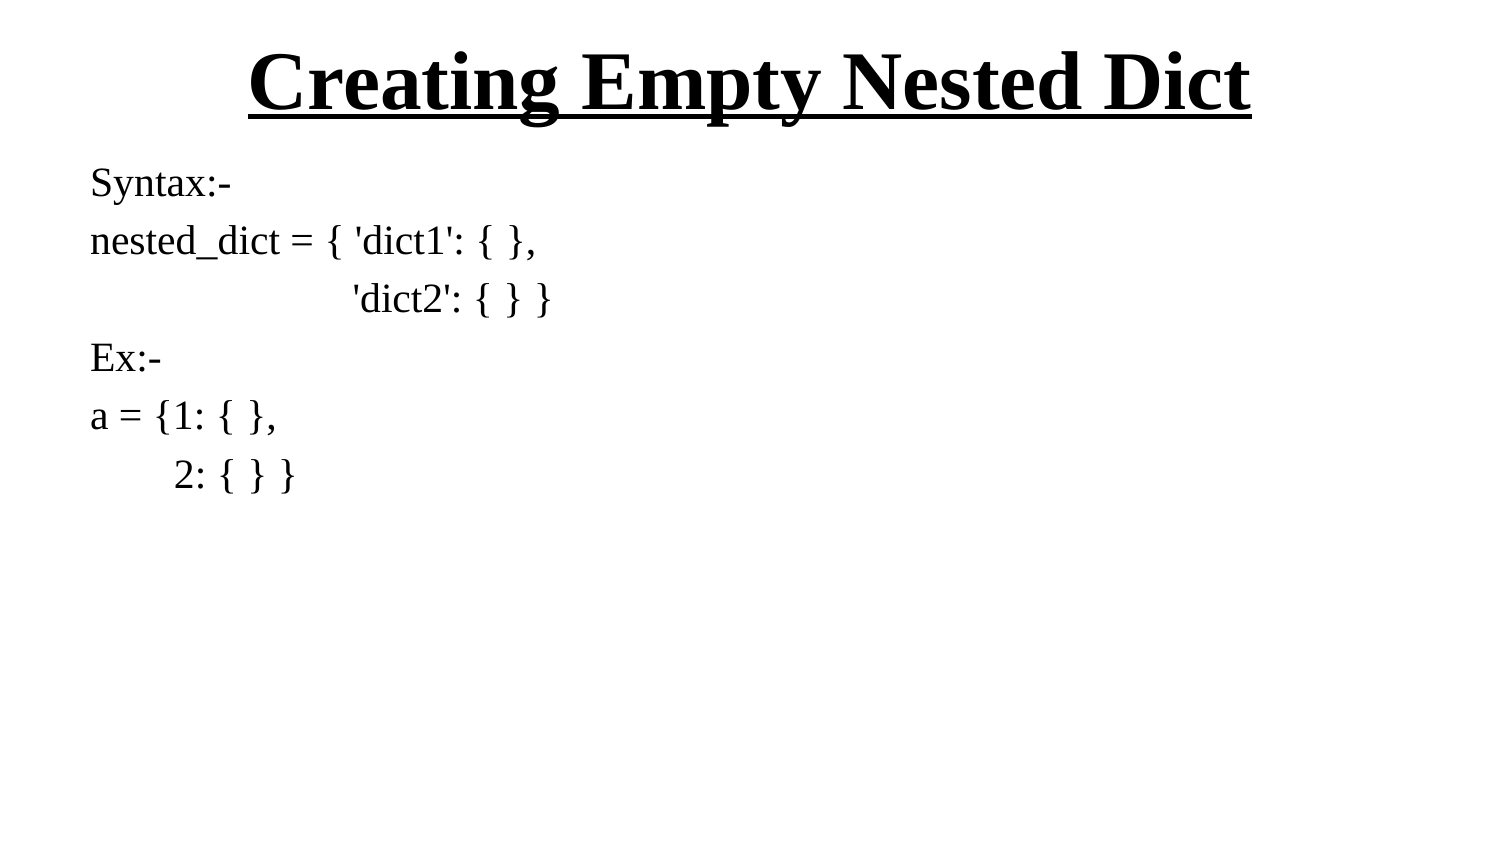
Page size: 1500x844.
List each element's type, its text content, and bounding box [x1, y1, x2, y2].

list Syntax:- nested_dict = { 'dict1': { }, 'dict2': { } } Ex:- a = {1: { }, 2: { } } [75, 146, 1425, 704]
title Creating Empty Nested Dict [75, 6, 1425, 146]
